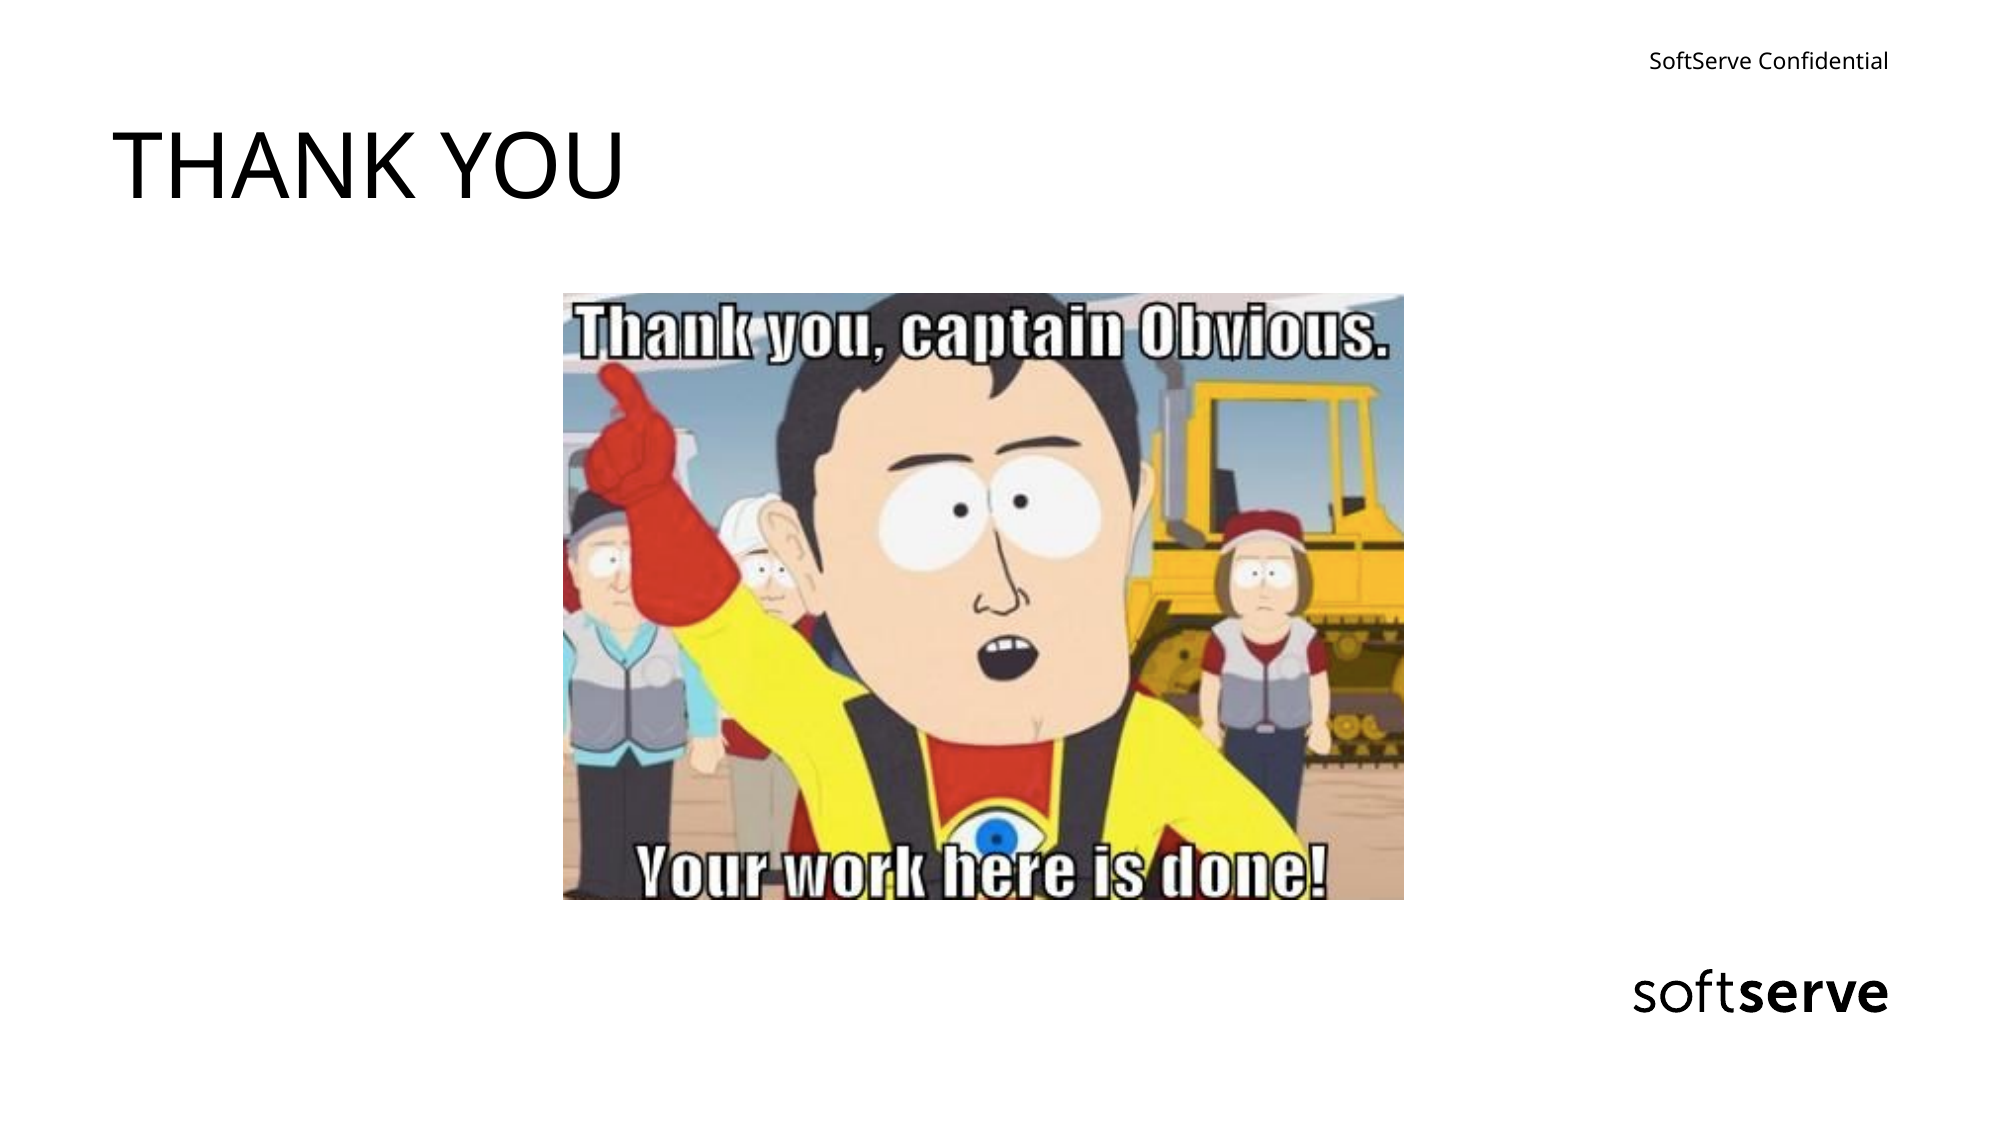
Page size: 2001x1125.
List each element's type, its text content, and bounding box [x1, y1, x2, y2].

picture [563, 293, 1404, 900]
title THANK YOU [112, 112, 1888, 225]
